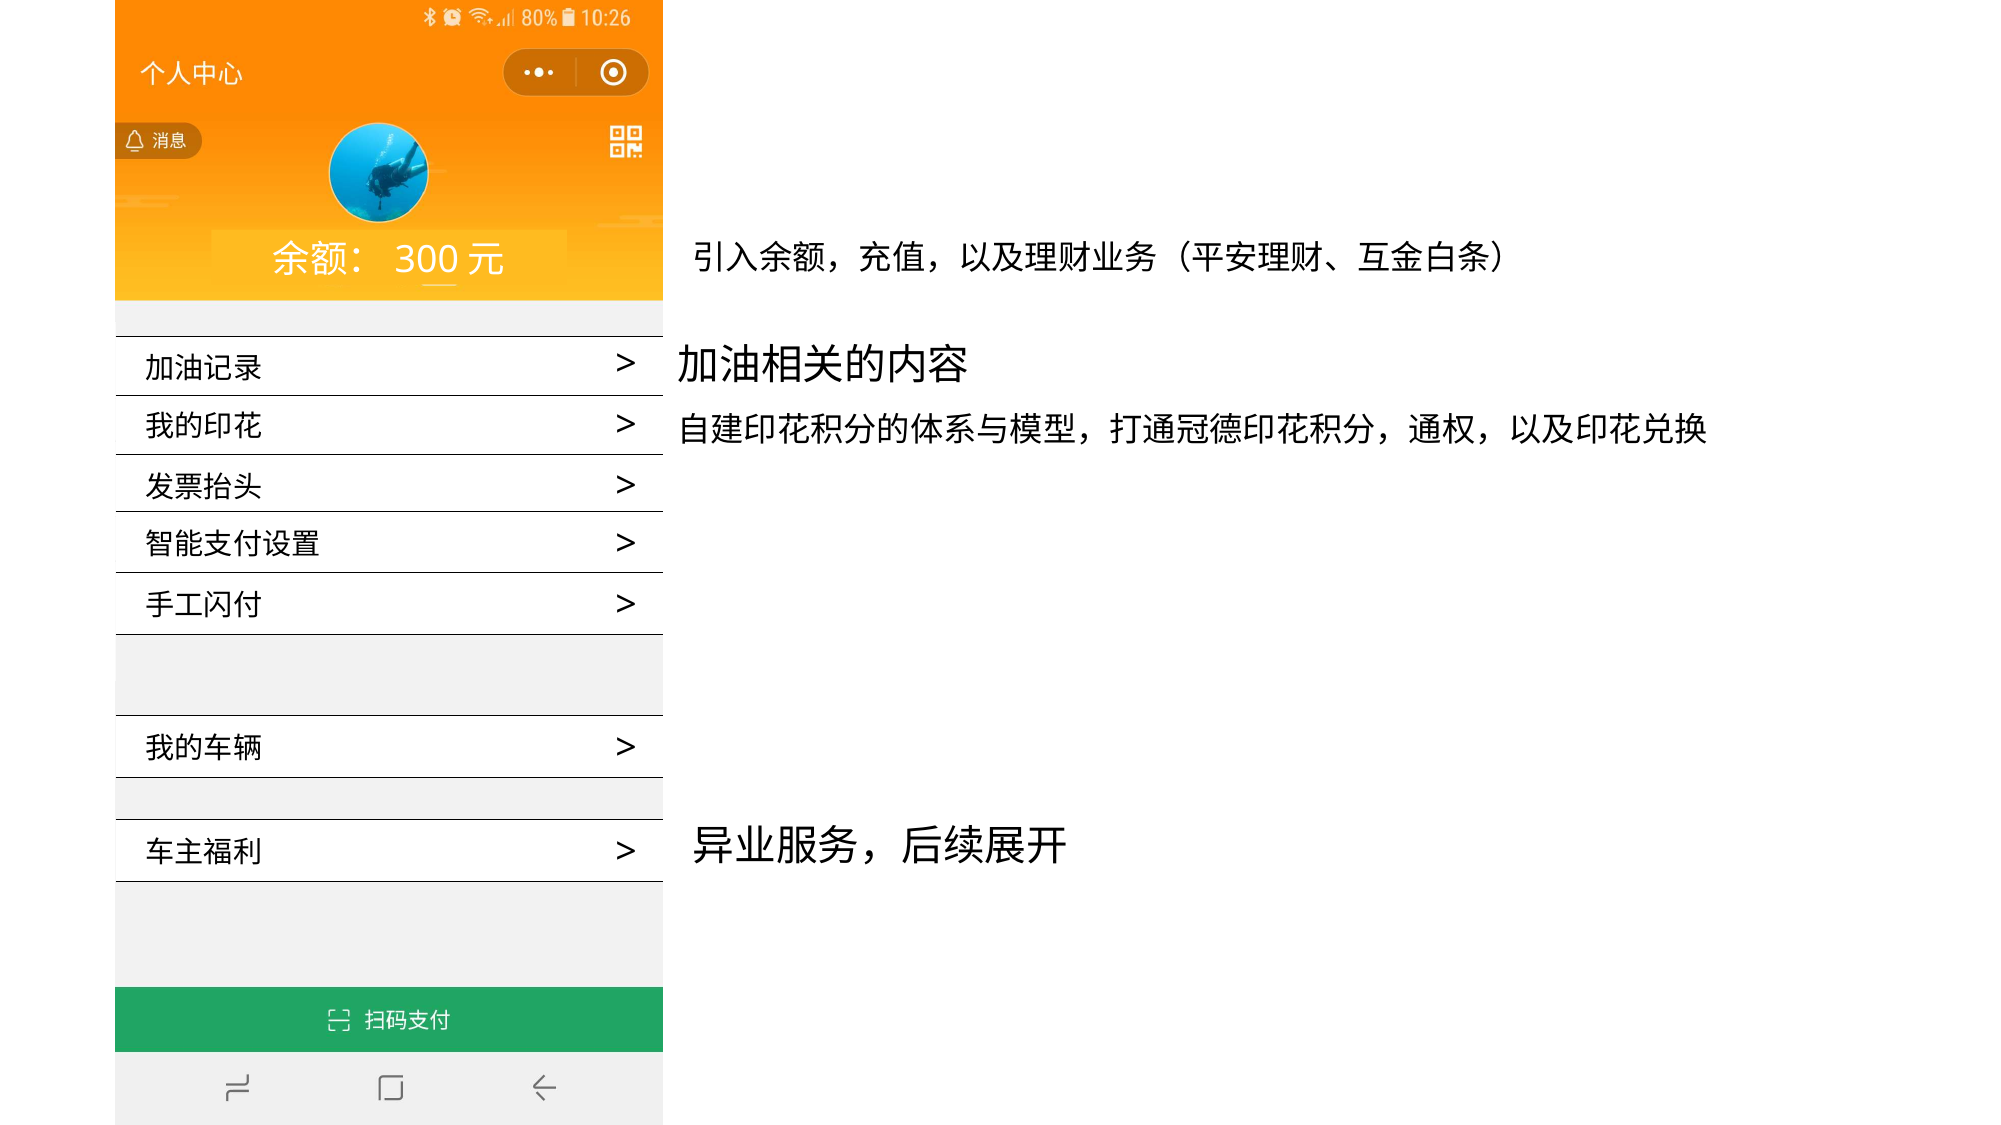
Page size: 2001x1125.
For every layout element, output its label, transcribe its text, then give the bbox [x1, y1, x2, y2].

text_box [115, 715, 663, 778]
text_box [115, 454, 663, 511]
picture [115, 635, 663, 715]
picture [115, 0, 663, 336]
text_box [115, 395, 663, 454]
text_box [115, 336, 663, 395]
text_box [115, 511, 663, 572]
text_box 引入余额，充值，以及理财业务（平安理财、互金白条） [678, 228, 1557, 284]
picture [115, 778, 663, 819]
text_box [115, 572, 663, 635]
text_box 异业服务，后续展开 [678, 811, 1557, 876]
picture [115, 882, 663, 1125]
text_box 加油相关的内容 自建印花积分的体系与模型，打通冠德印花积分，通权，以及印花兑换 [663, 305, 1808, 456]
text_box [115, 819, 663, 882]
